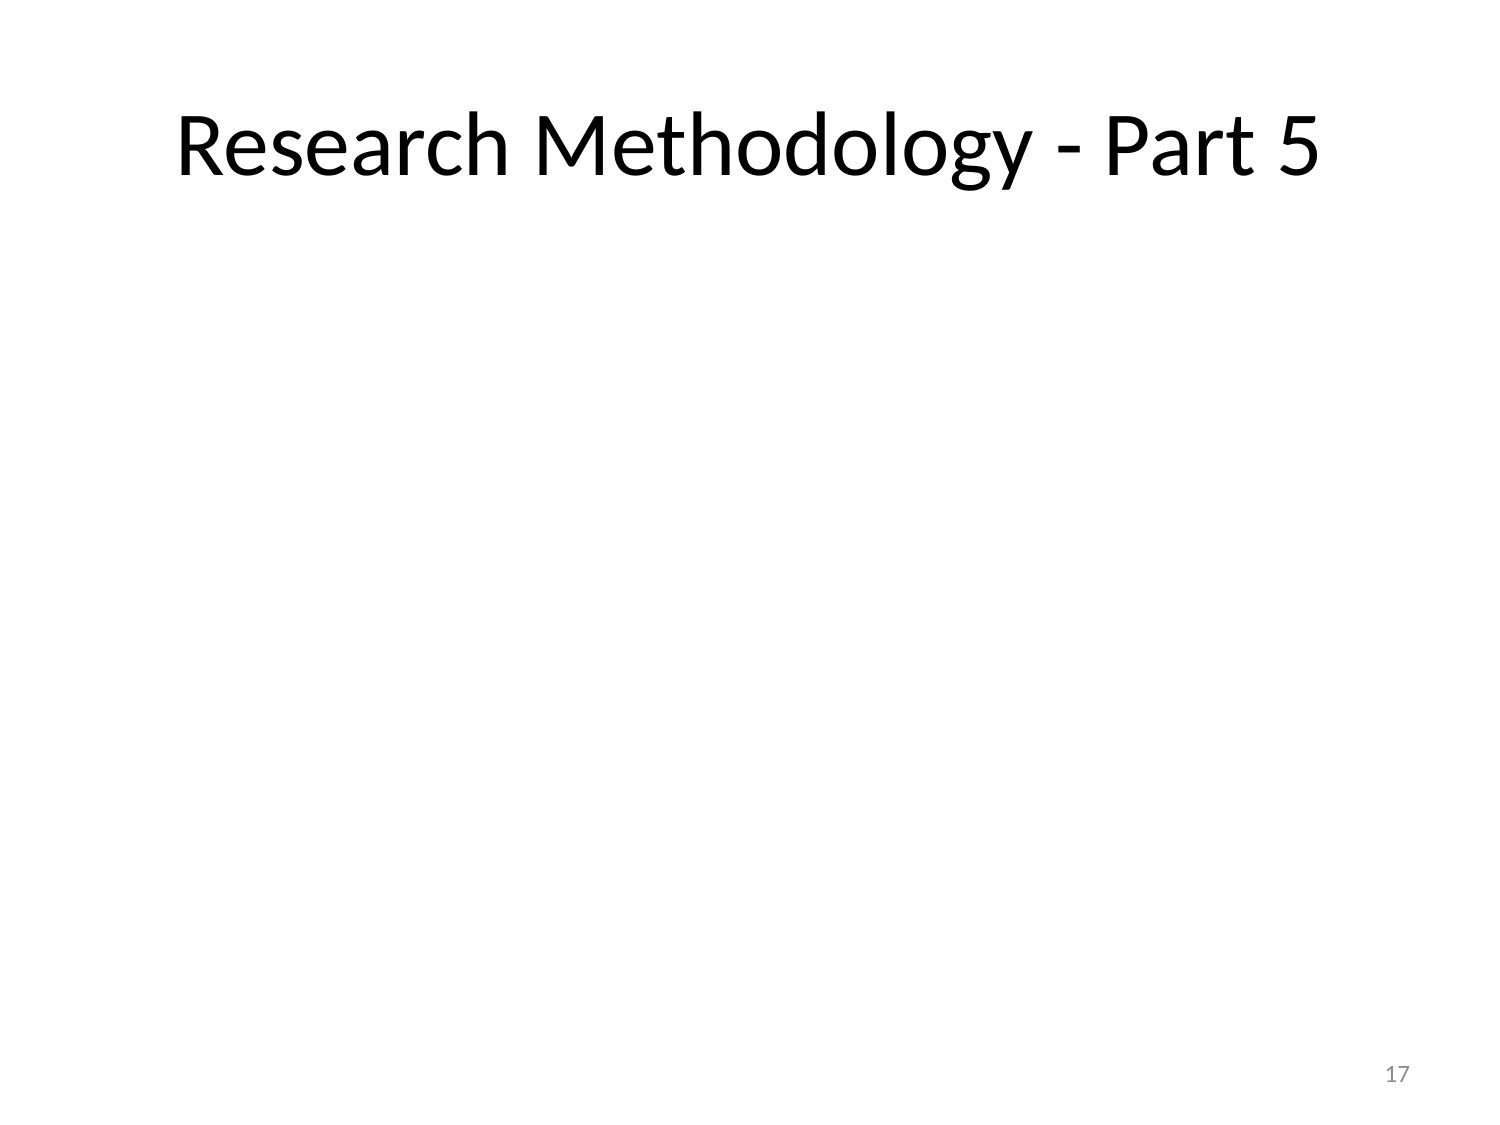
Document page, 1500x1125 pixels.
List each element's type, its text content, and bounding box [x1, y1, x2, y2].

title Research Methodology - Part 5 [75, 45, 1425, 233]
slide_number 17 [1074, 1042, 1425, 1103]
